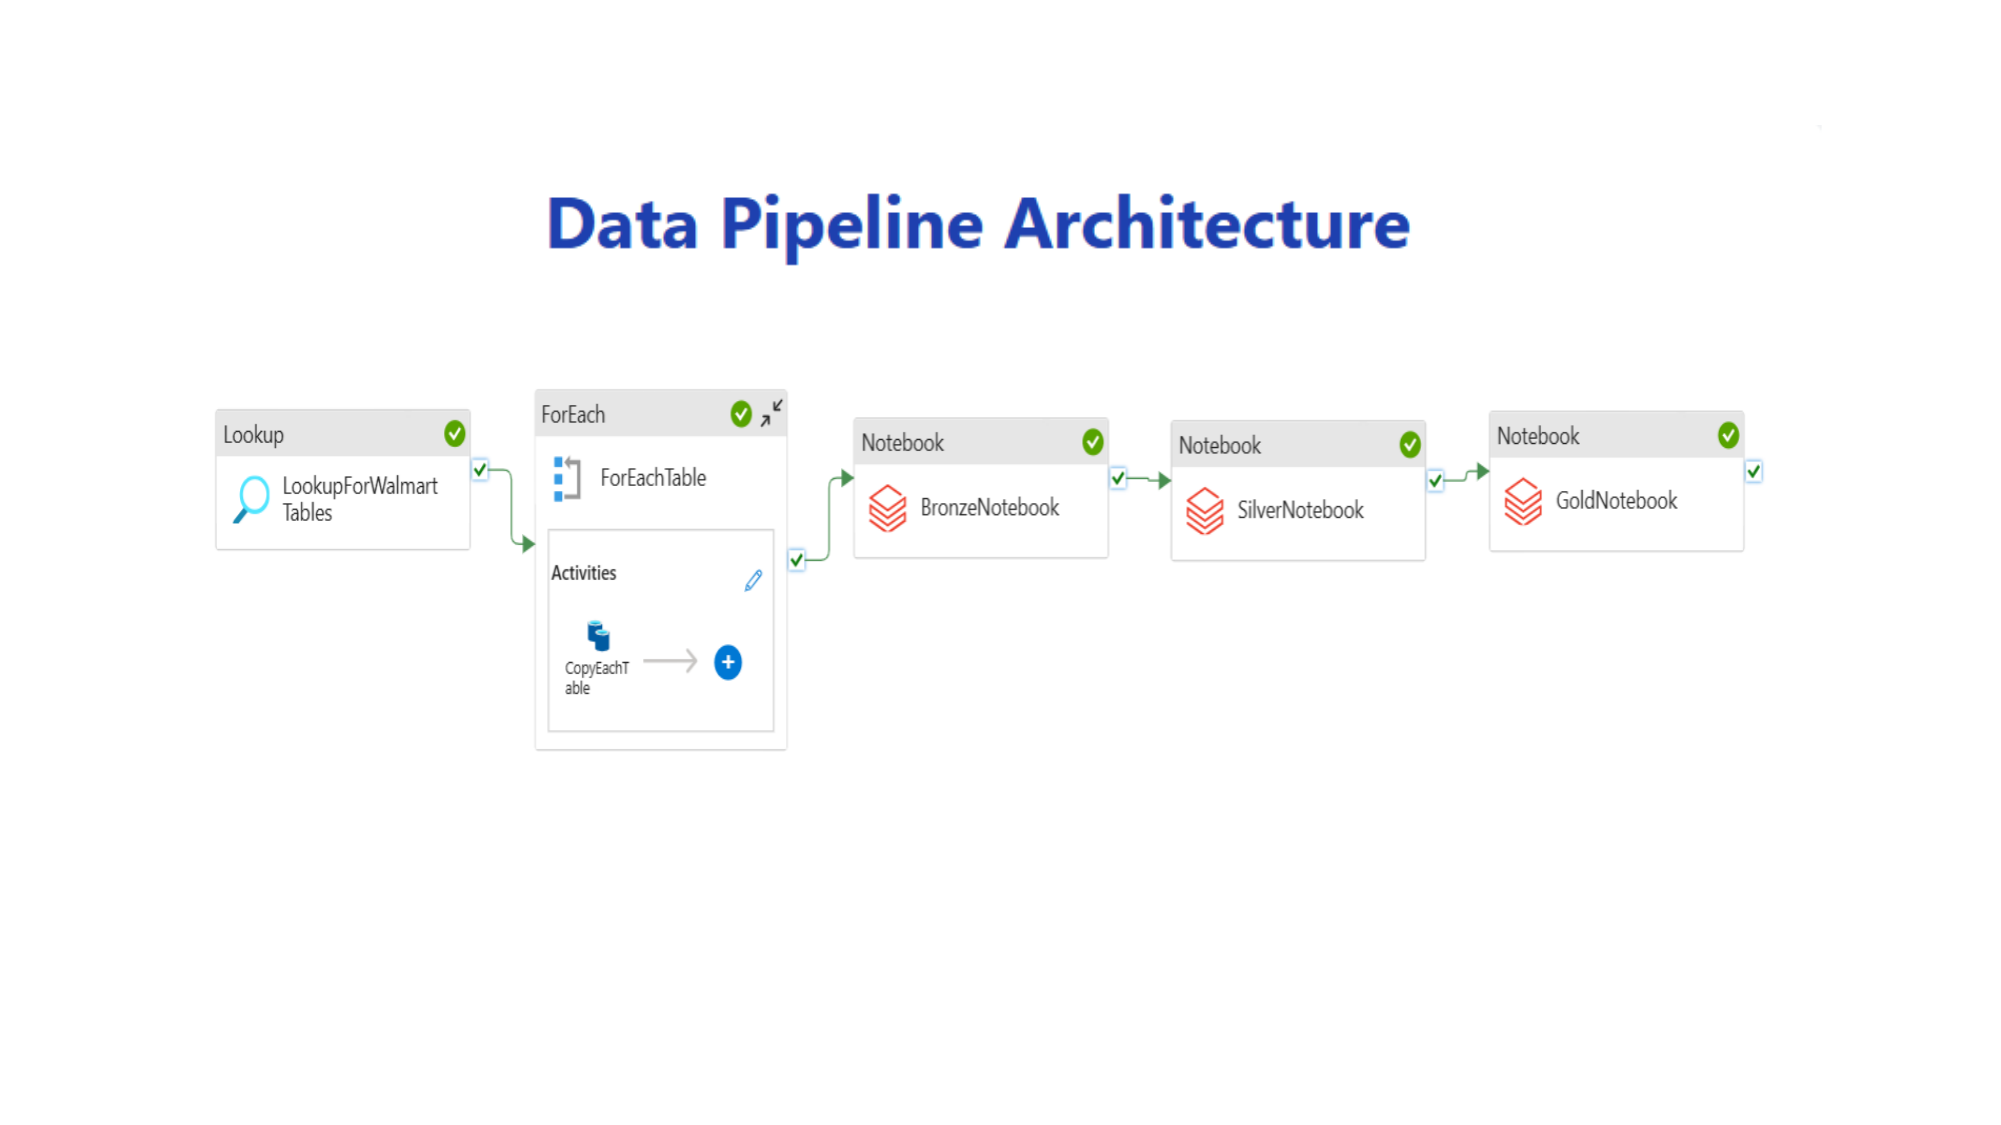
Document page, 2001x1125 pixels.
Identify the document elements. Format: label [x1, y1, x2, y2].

picture [145, 125, 1822, 1022]
